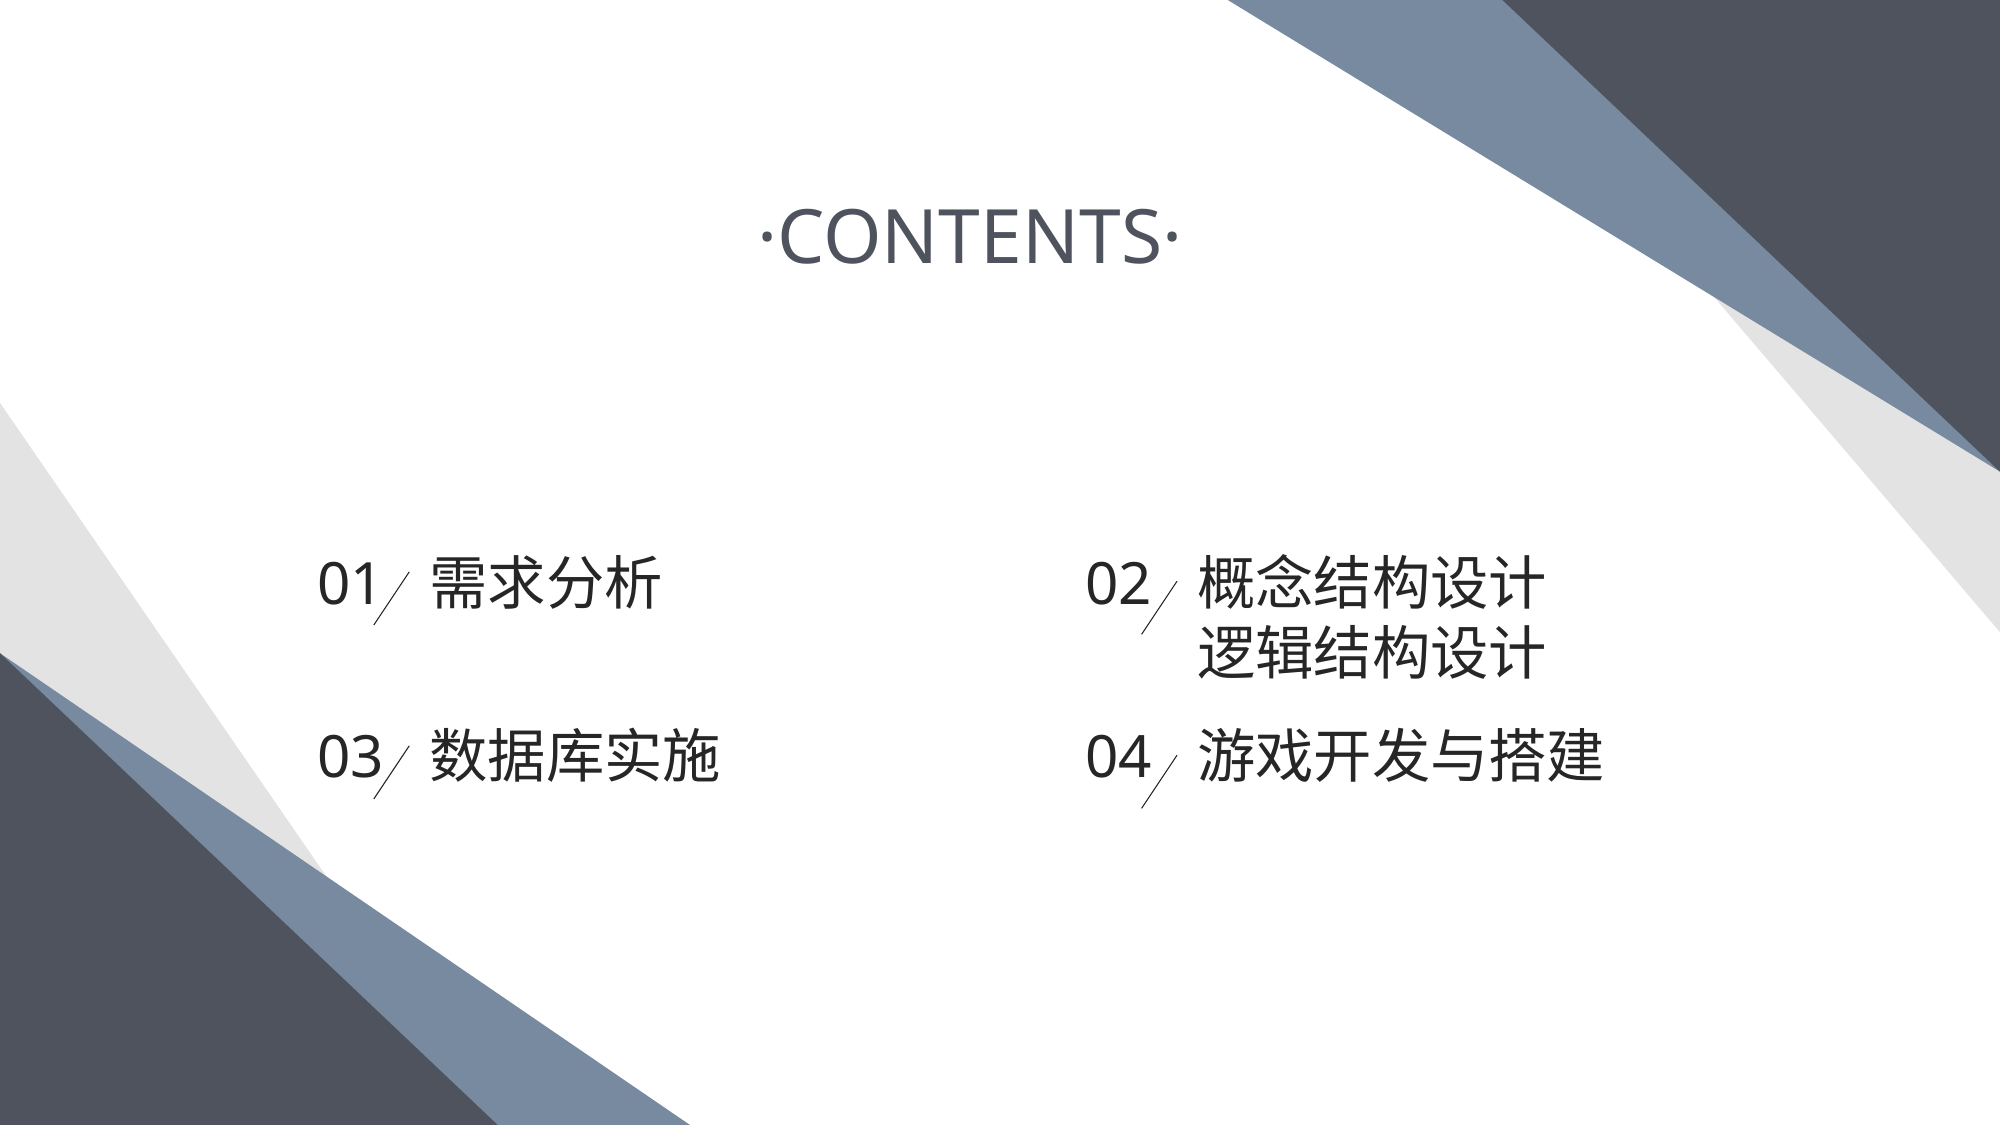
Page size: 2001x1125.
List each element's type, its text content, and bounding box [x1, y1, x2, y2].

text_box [373, 745, 410, 799]
text_box [1225, 0, 1997, 472]
text_box 数据库实施 [414, 711, 930, 797]
text_box ·CONTENTS· [742, 181, 1258, 286]
text_box 01 [302, 538, 414, 624]
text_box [373, 571, 410, 625]
text_box 游戏开发与搭建 [1182, 711, 1698, 797]
text_box 03 [302, 711, 414, 797]
text_box 02 [1070, 538, 1182, 624]
text_box 需求分析 [414, 538, 930, 624]
text_box 04 [1070, 711, 1182, 797]
text_box [0, 401, 326, 874]
text_box [1714, 299, 2000, 634]
text_box 概念结构设计 逻辑结构设计 [1182, 538, 1698, 694]
text_box [4, 654, 692, 1125]
text_box [1500, 0, 2000, 474]
text_box [0, 651, 500, 1125]
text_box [1141, 581, 1177, 635]
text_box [1141, 755, 1177, 809]
